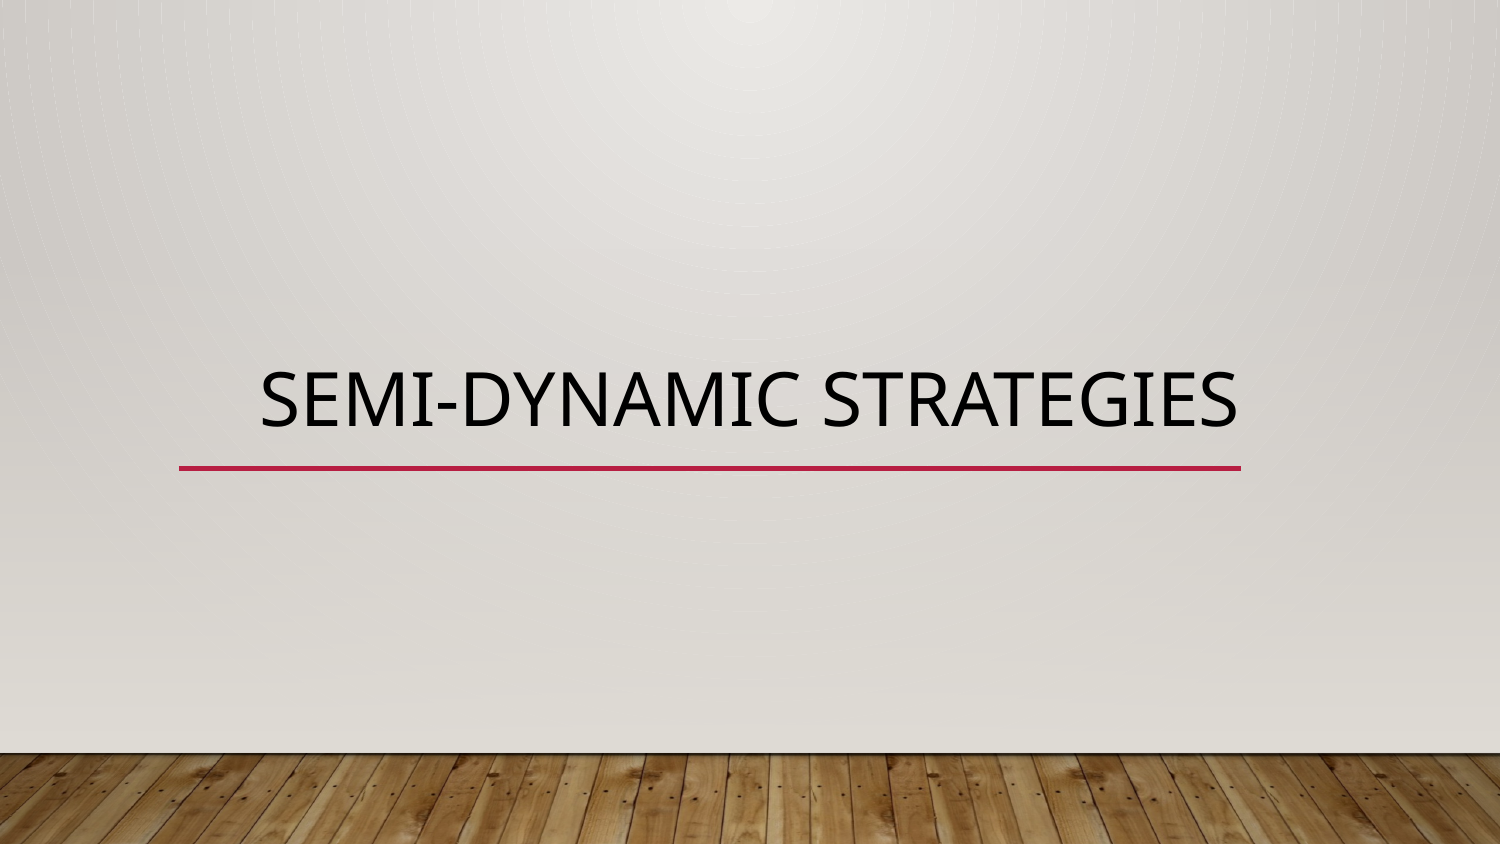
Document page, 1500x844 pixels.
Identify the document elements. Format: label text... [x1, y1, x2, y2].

picture [0, 753, 1500, 844]
title Semi-dynamic strategies [143, 218, 1357, 451]
